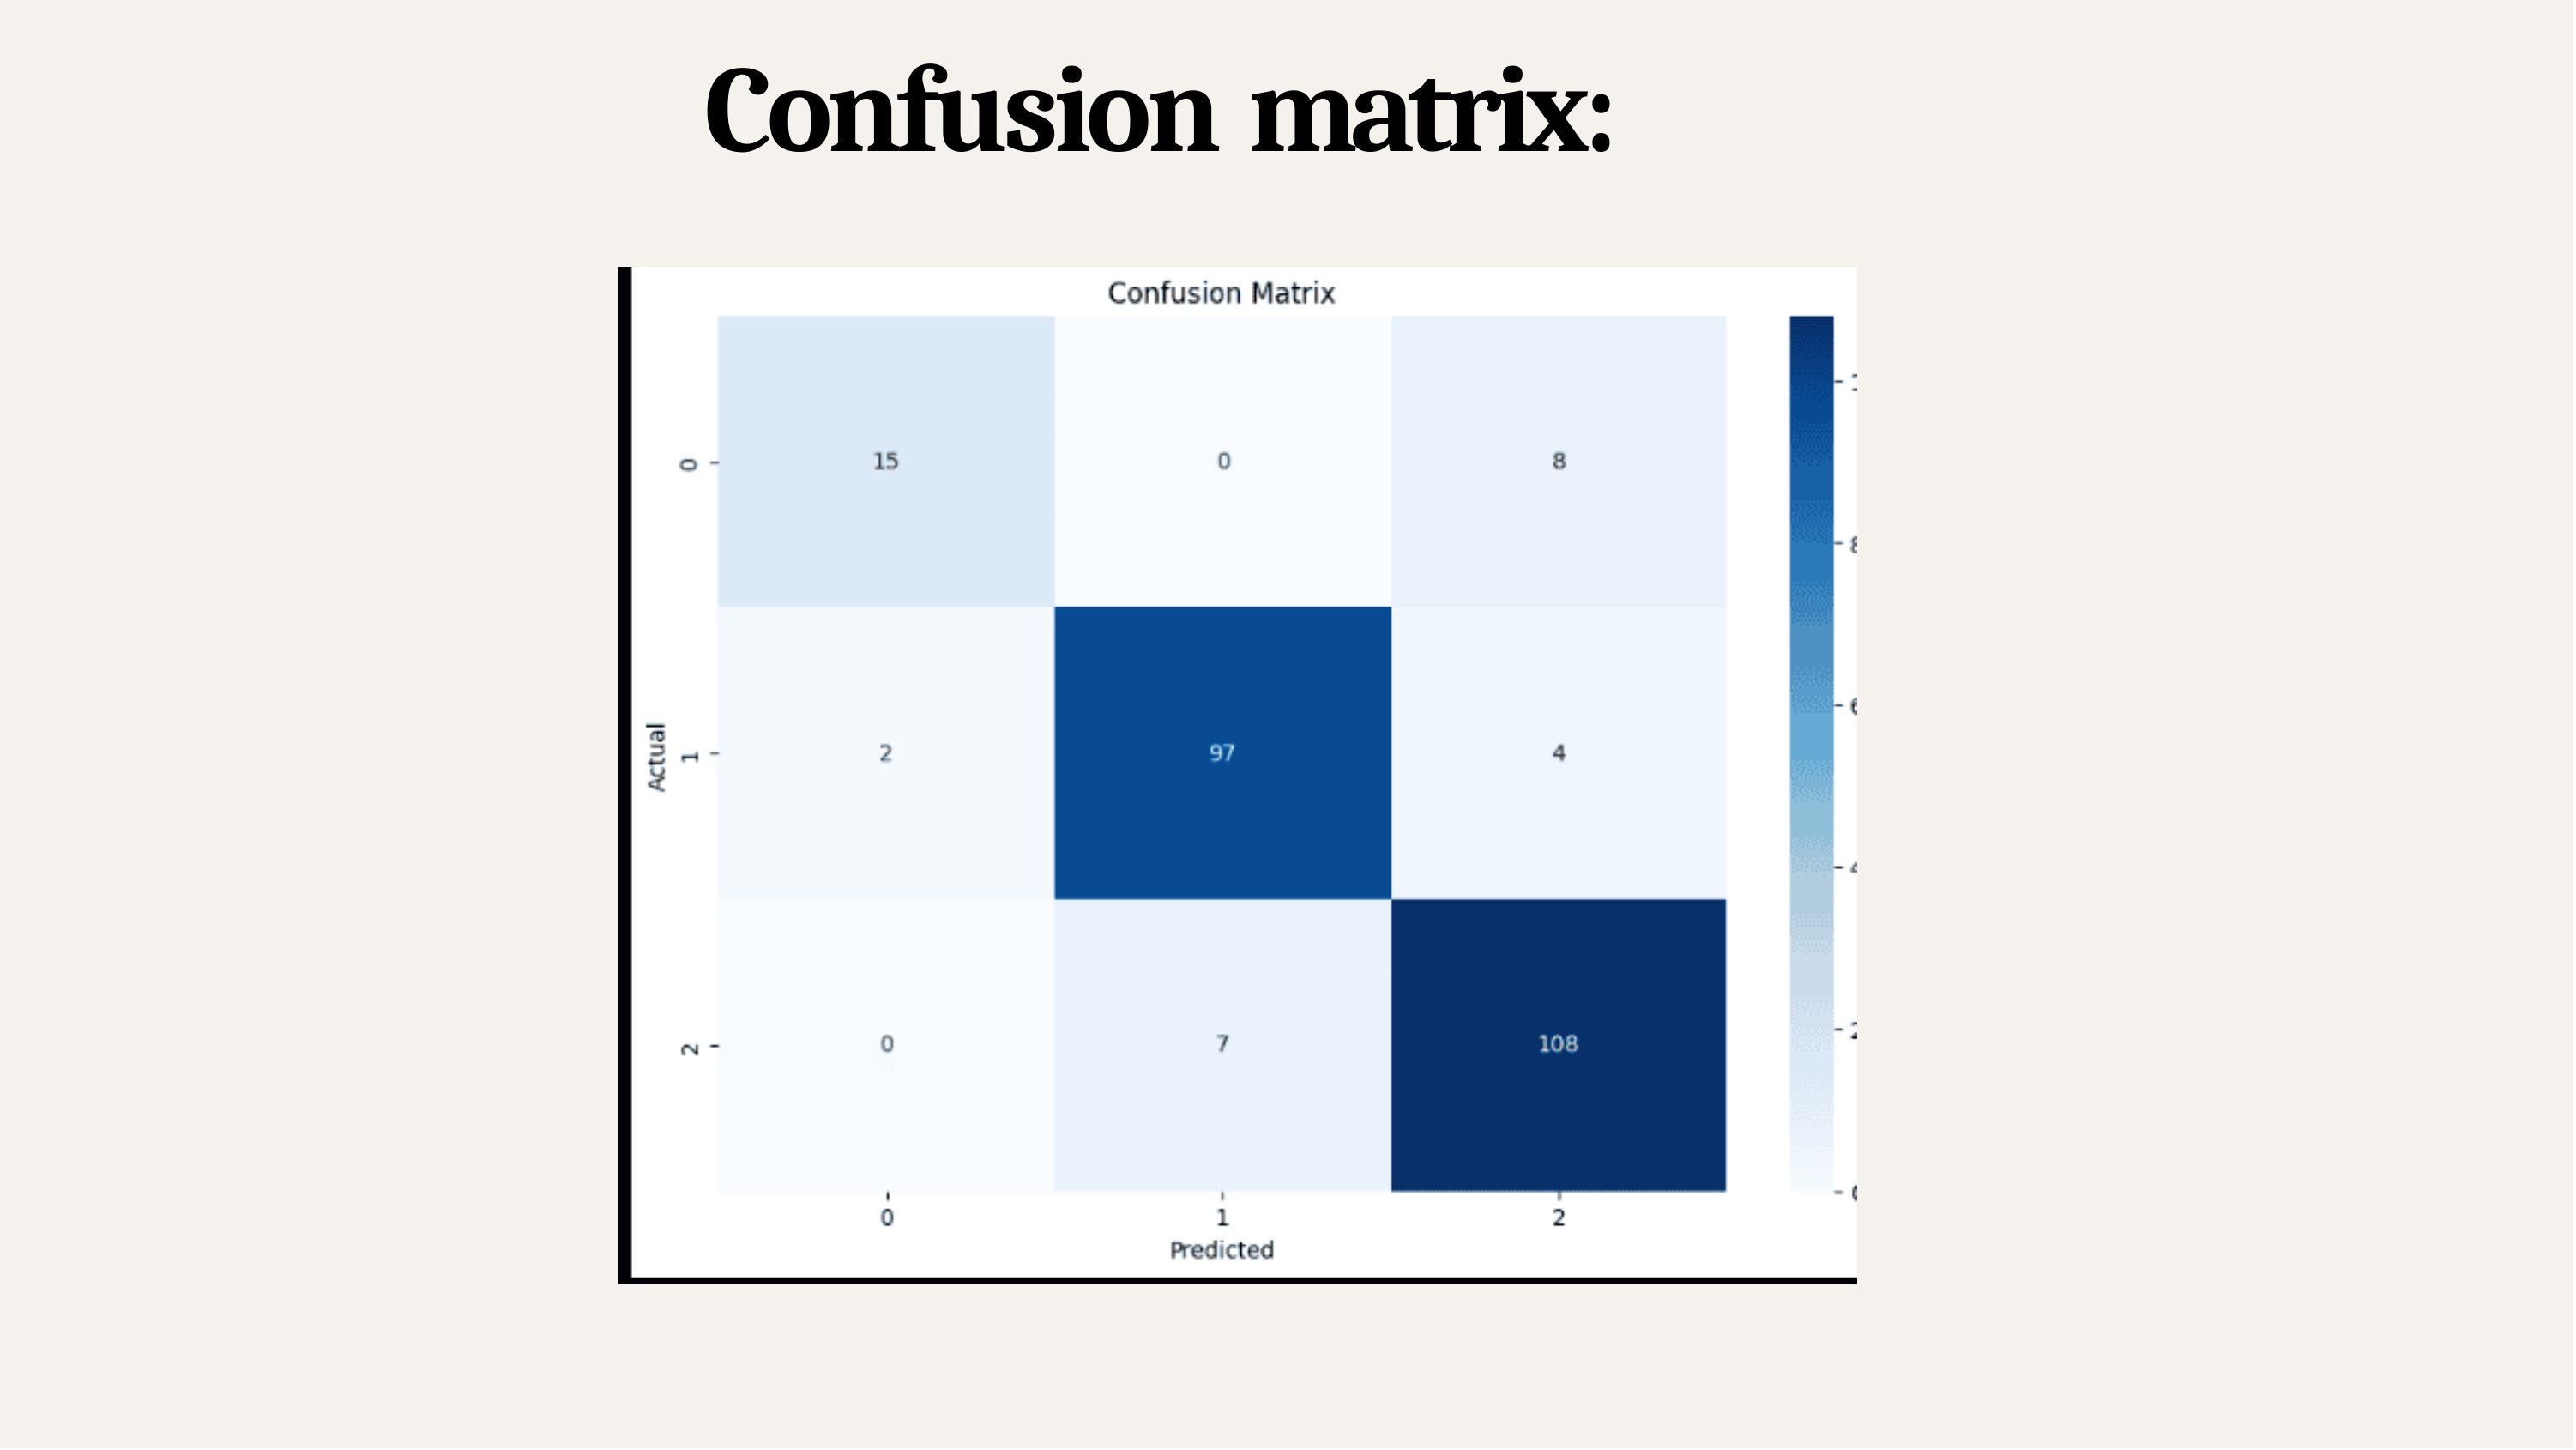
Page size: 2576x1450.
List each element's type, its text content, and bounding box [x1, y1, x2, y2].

title Confusion matrix: [638, 26, 1693, 266]
picture [618, 267, 1857, 1284]
